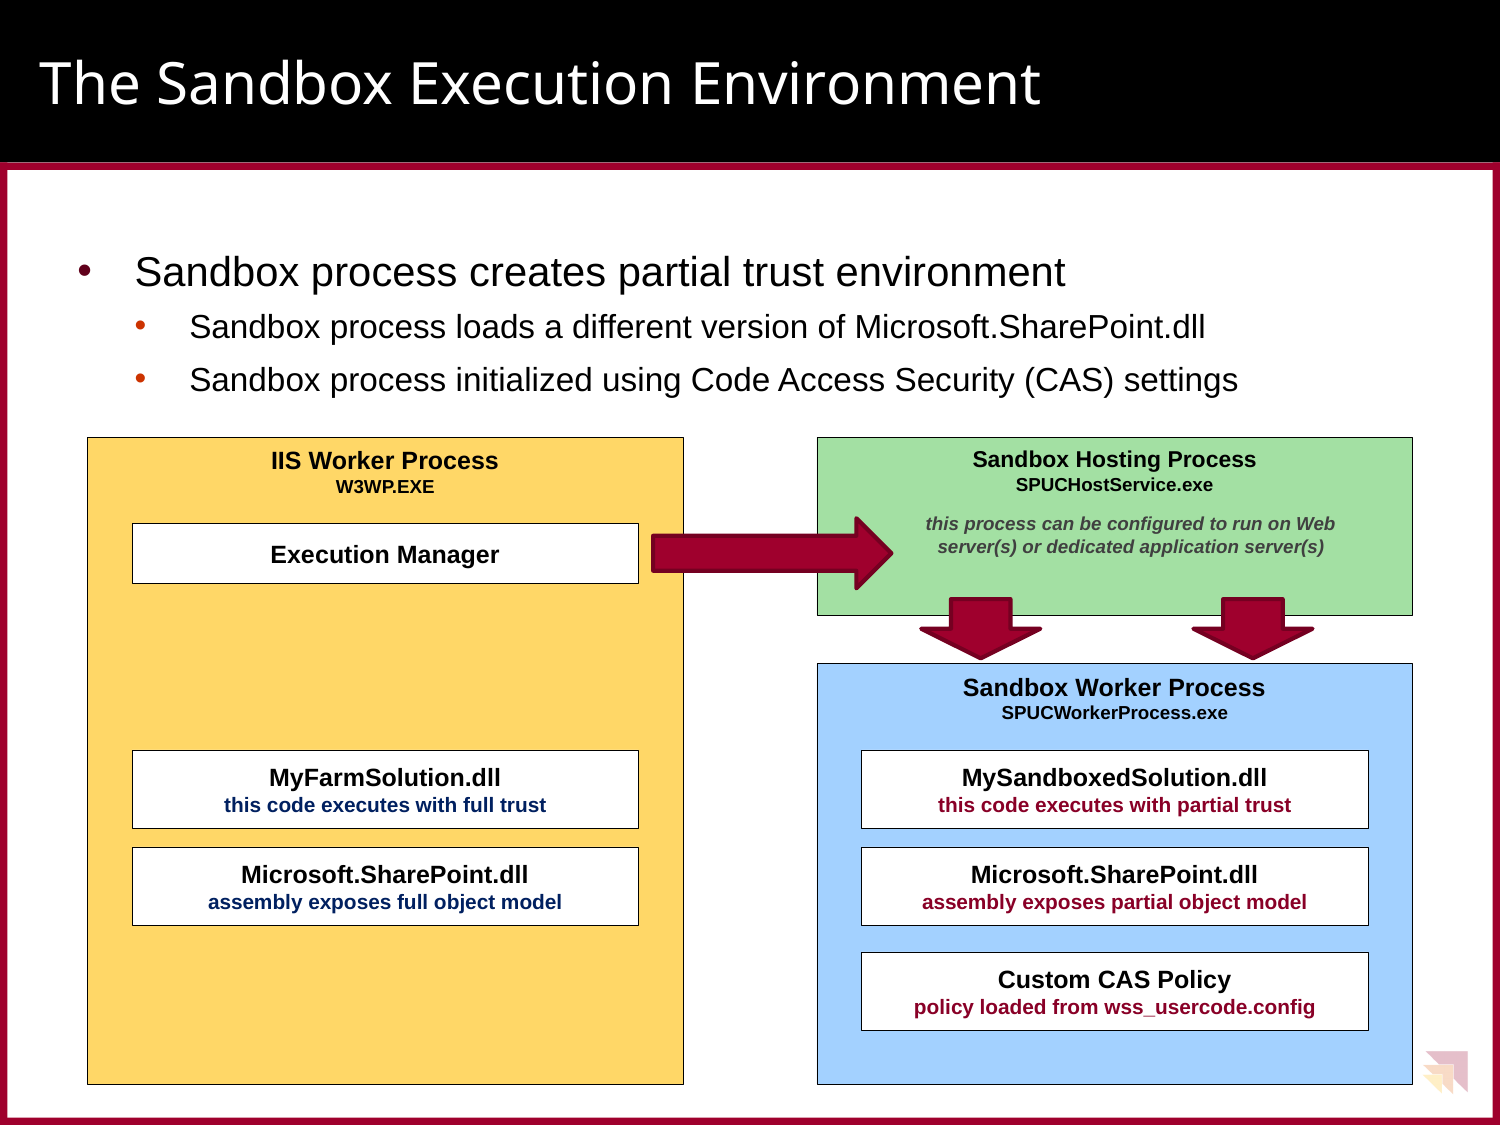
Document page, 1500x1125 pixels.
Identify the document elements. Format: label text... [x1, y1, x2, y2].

text_box Custom CAS Policy policy loaded from wss_usercode.config [860, 950, 1370, 1032]
list Sandbox process creates partial trust environment Sandbox process loads a different version of Microsoft.SharePoint.dll Sandbox process initialized using Code Access Security (CAS) settings [62, 237, 1438, 1088]
text_box IIS Worker Process W3WP.EXE [85, 435, 685, 1086]
text_box MyFarmSolution.dll this code executes with full trust [130, 748, 640, 830]
text_box this process can be configured to run on Web server(s) or dedicated application server(s) [883, 510, 1378, 559]
text_box Sandbox Worker Process SPUCWorkerProcess.exe [815, 662, 1414, 1086]
text_box [919, 597, 1043, 661]
title The Sandbox Execution Environment [24, 12, 1438, 150]
text_box Sandbox Hosting Process SPUCHostService.exe [815, 435, 1414, 617]
text_box [651, 516, 890, 591]
text_box Execution Manager [130, 522, 640, 585]
text_box Microsoft.SharePoint.dll assembly exposes partial object model [860, 845, 1370, 927]
text_box MySandboxedSolution.dll this code executes with partial trust [860, 748, 1370, 830]
text_box [1191, 597, 1315, 661]
text_box Microsoft.SharePoint.dll assembly exposes full object model [130, 845, 640, 927]
